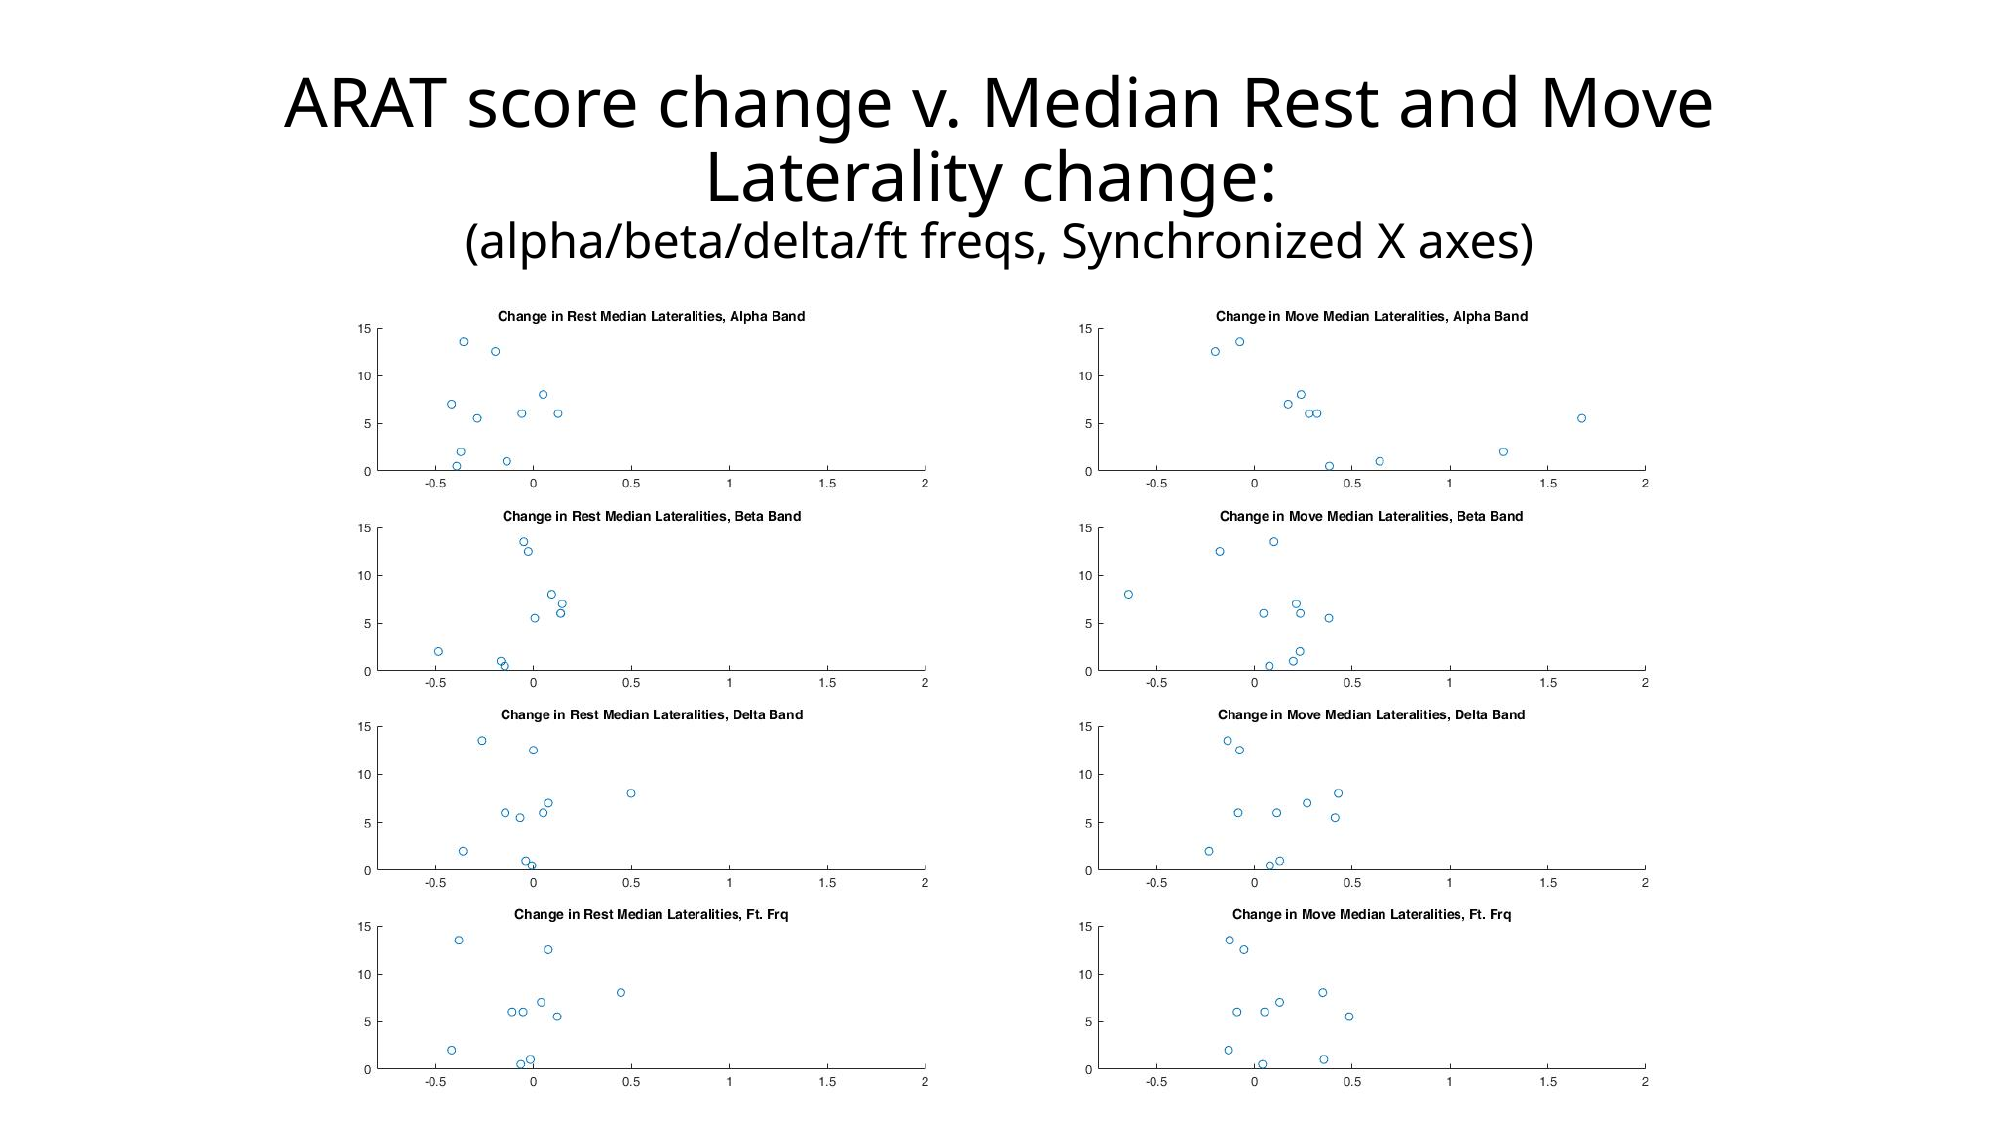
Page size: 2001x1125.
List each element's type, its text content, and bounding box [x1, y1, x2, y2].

title ARAT score change v. Median Rest and Move Laterality change: (alpha/beta/delta/ft freqs, Synchronized X axes) [137, 59, 1863, 278]
picture [339, 302, 1661, 1125]
